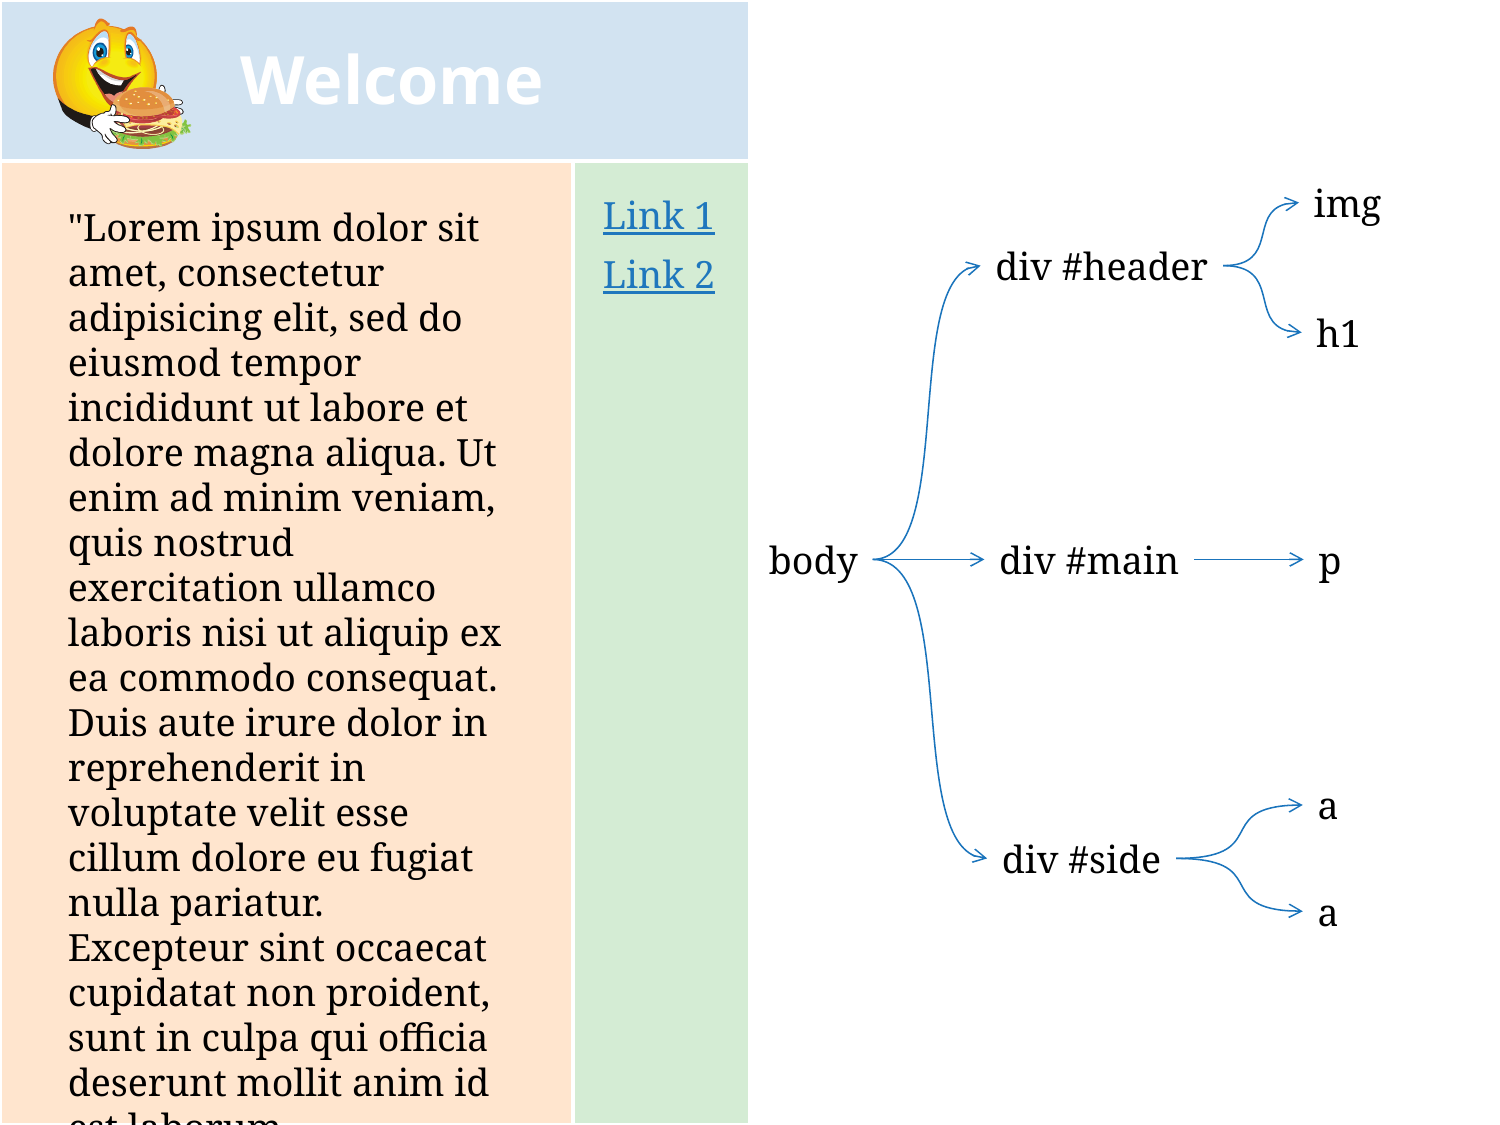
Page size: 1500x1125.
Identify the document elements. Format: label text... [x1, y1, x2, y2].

text_box h1 [1301, 302, 1376, 363]
text_box a [1302, 775, 1354, 835]
text_box [0, 159, 575, 1125]
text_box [1165, 805, 1306, 858]
text_box [0, 0, 749, 159]
text_box img [1299, 172, 1397, 233]
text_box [864, 570, 999, 860]
text_box "Lorem ipsum dolor sit amet, consectetur adipisicing elit, sed do eiusmod tempor incididunt ut labore et dolore magna aliqua. Ut enim ad minim veniam, quis nostrud exercitation ullamco laboris nisi ut aliquip ex ea commodo consequat. Duis aute irure dolor in reprehenderit in voluptate velit esse cillum dolore eu fugiat nulla pariatur. Excepteur sint occaecat cupidatat non proident, sunt in culpa qui officia deserunt mollit anim id est laborum. [53, 196, 526, 1125]
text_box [1205, 265, 1306, 334]
text_box div #side [987, 828, 1160, 889]
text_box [1165, 858, 1306, 912]
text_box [1205, 202, 1306, 265]
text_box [864, 559, 999, 563]
text_box Welcome [225, 30, 559, 126]
text_box Link 1 [588, 184, 730, 243]
text_box div #main [1004, 529, 1195, 590]
text_box [575, 159, 745, 1125]
text_box Link 2 [588, 243, 730, 304]
text_box a [1302, 881, 1354, 942]
text_box div #header [980, 235, 1200, 296]
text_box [864, 265, 999, 558]
text_box body [754, 529, 859, 590]
picture [52, 18, 192, 150]
text_box p [1303, 529, 1357, 590]
